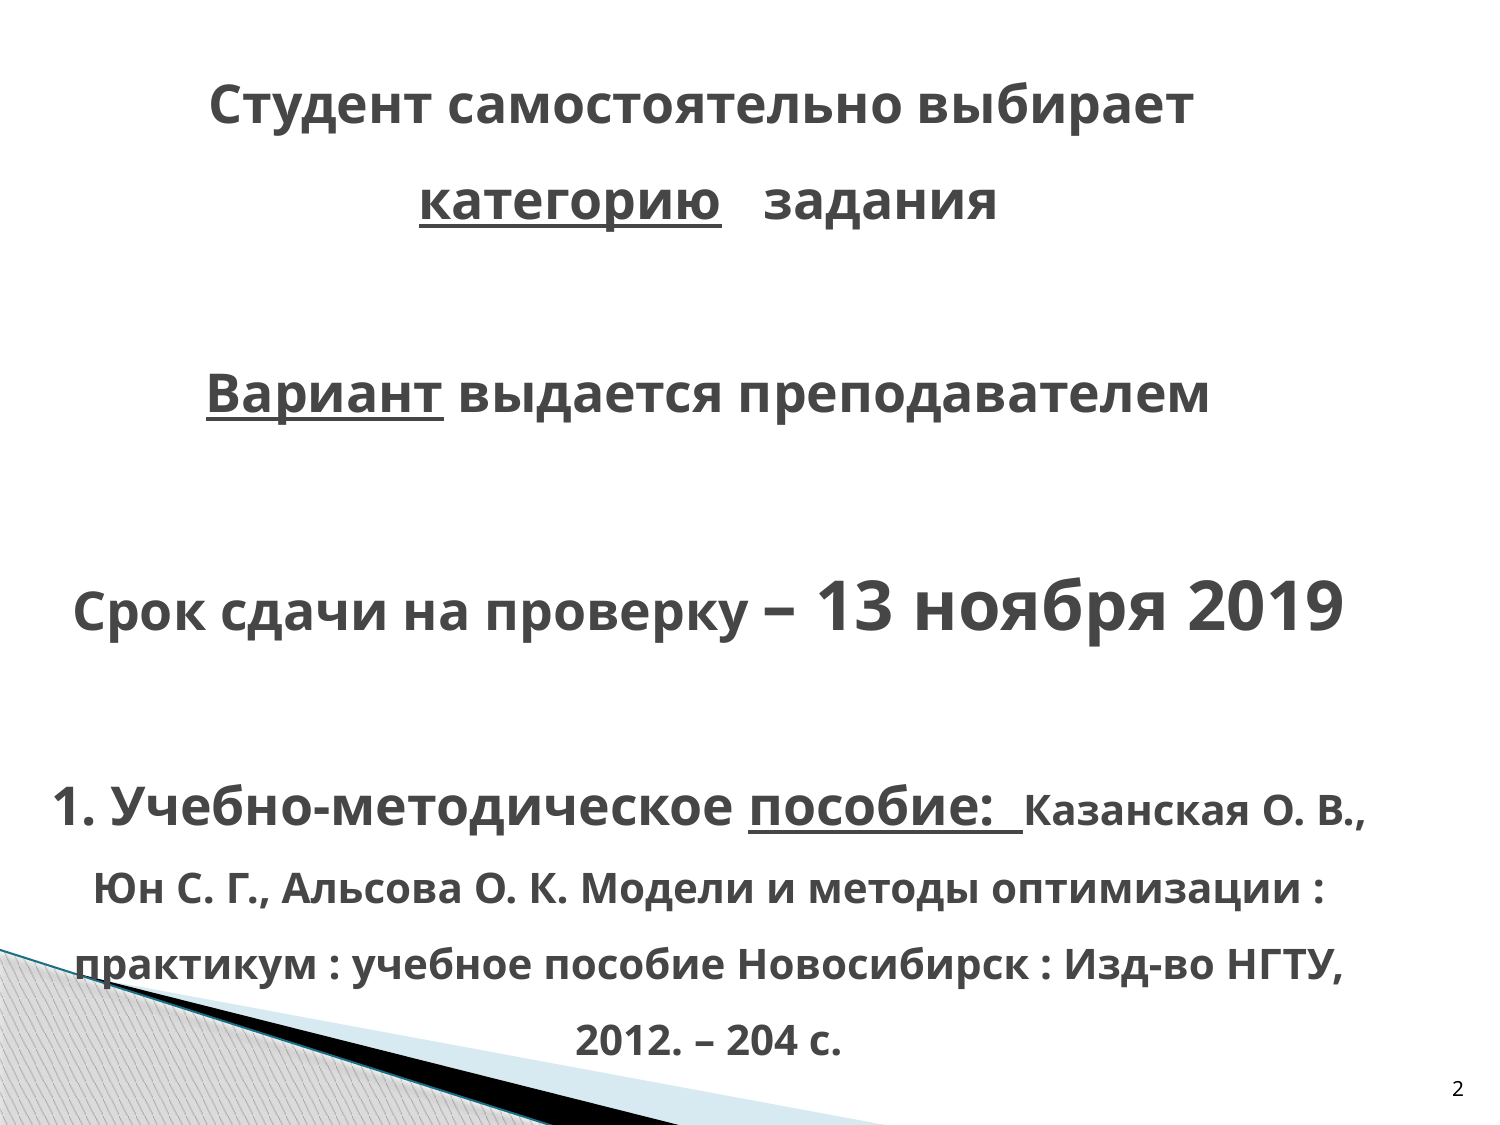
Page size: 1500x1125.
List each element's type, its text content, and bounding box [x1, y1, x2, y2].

slide_number 2 [1418, 1051, 1479, 1112]
title Студент самостоятельно выбирает категорию задания Вариант выдается преподавателем Срок сдачи на проверку – 13 ноября 2019 1. Учебно-методическое пособие: Казанская О. В., Юн С. Г., Альсова О. К. Модели и методы оптимизации : практикум : учебное пособие Новосибирск : Изд-во НГТУ, 2012. – 204 с. [23, 23, 1395, 1079]
